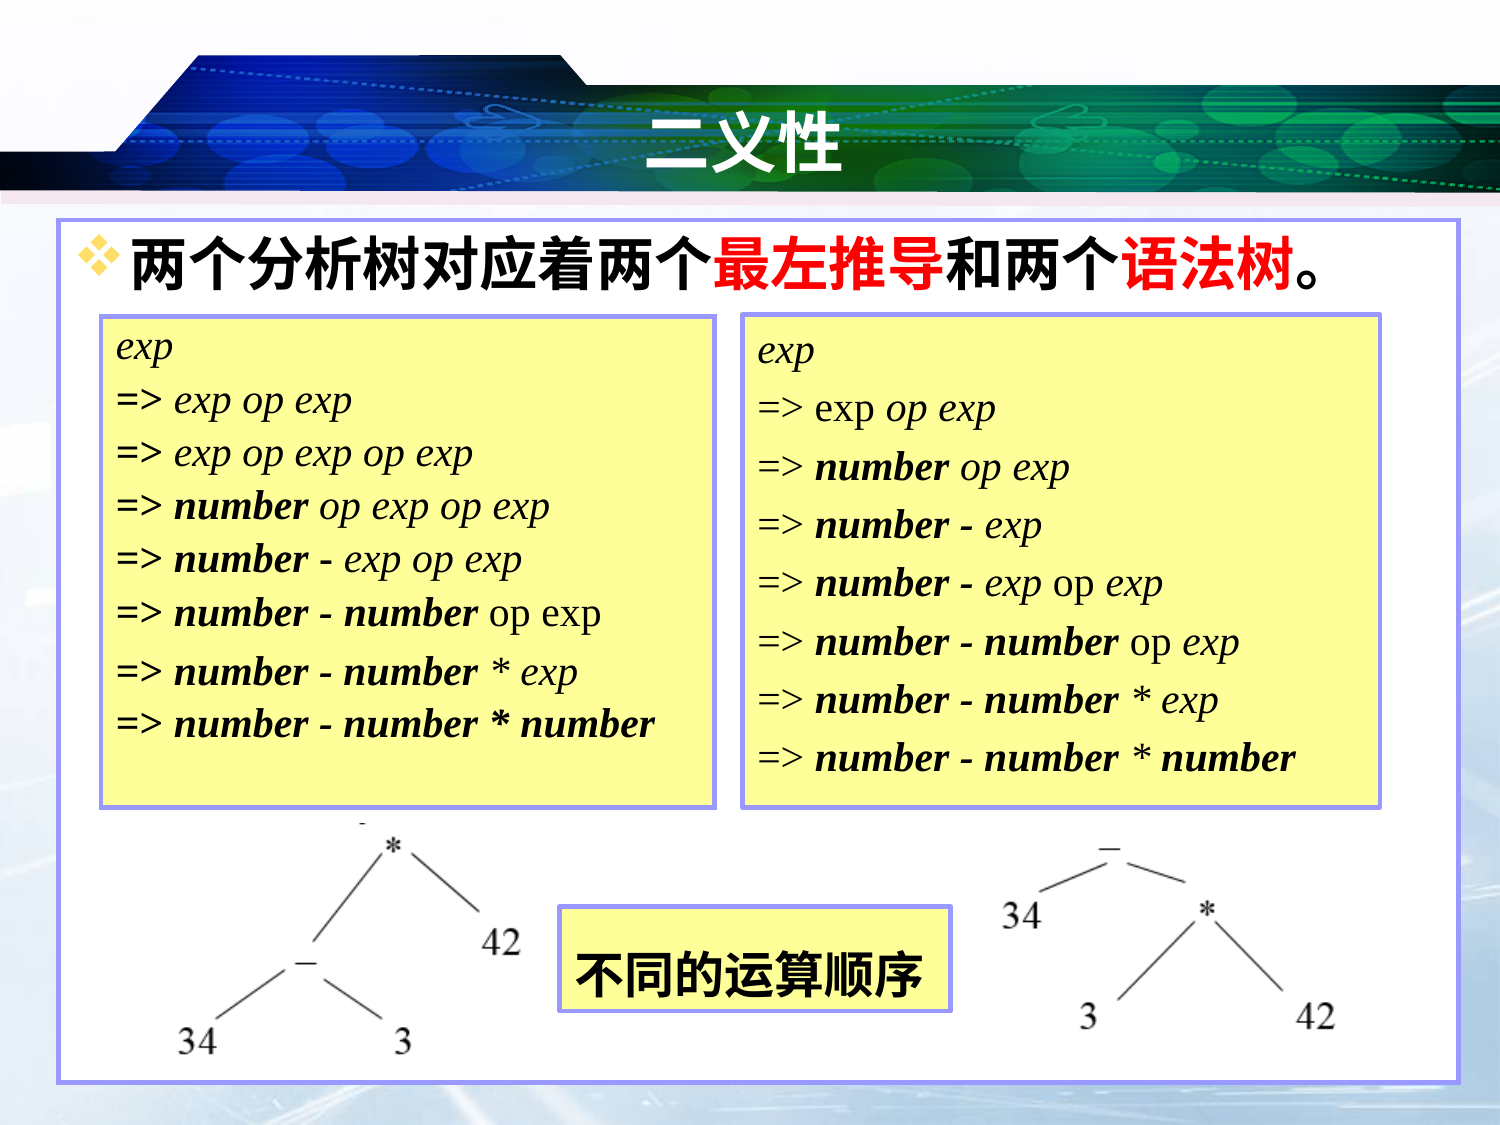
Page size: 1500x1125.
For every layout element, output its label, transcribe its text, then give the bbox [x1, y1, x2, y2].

text_box exp => exp op exp => number op exp => number - exp => number - exp op exp => number - number op exp => number - number * exp => number - number * number [742, 314, 1380, 808]
text_box exp => exp op exp => exp op exp op exp => number op exp op exp => number - exp op exp => number - number op exp => number - number * exp => number - number * number [100, 316, 715, 808]
picture [0, 0, 1500, 1125]
title 二义性 [99, 94, 1388, 188]
list 两个分析树对应着两个最左推导和两个语法树。 [58, 219, 1459, 1083]
text_box 不同的运算顺序 [559, 906, 951, 1012]
